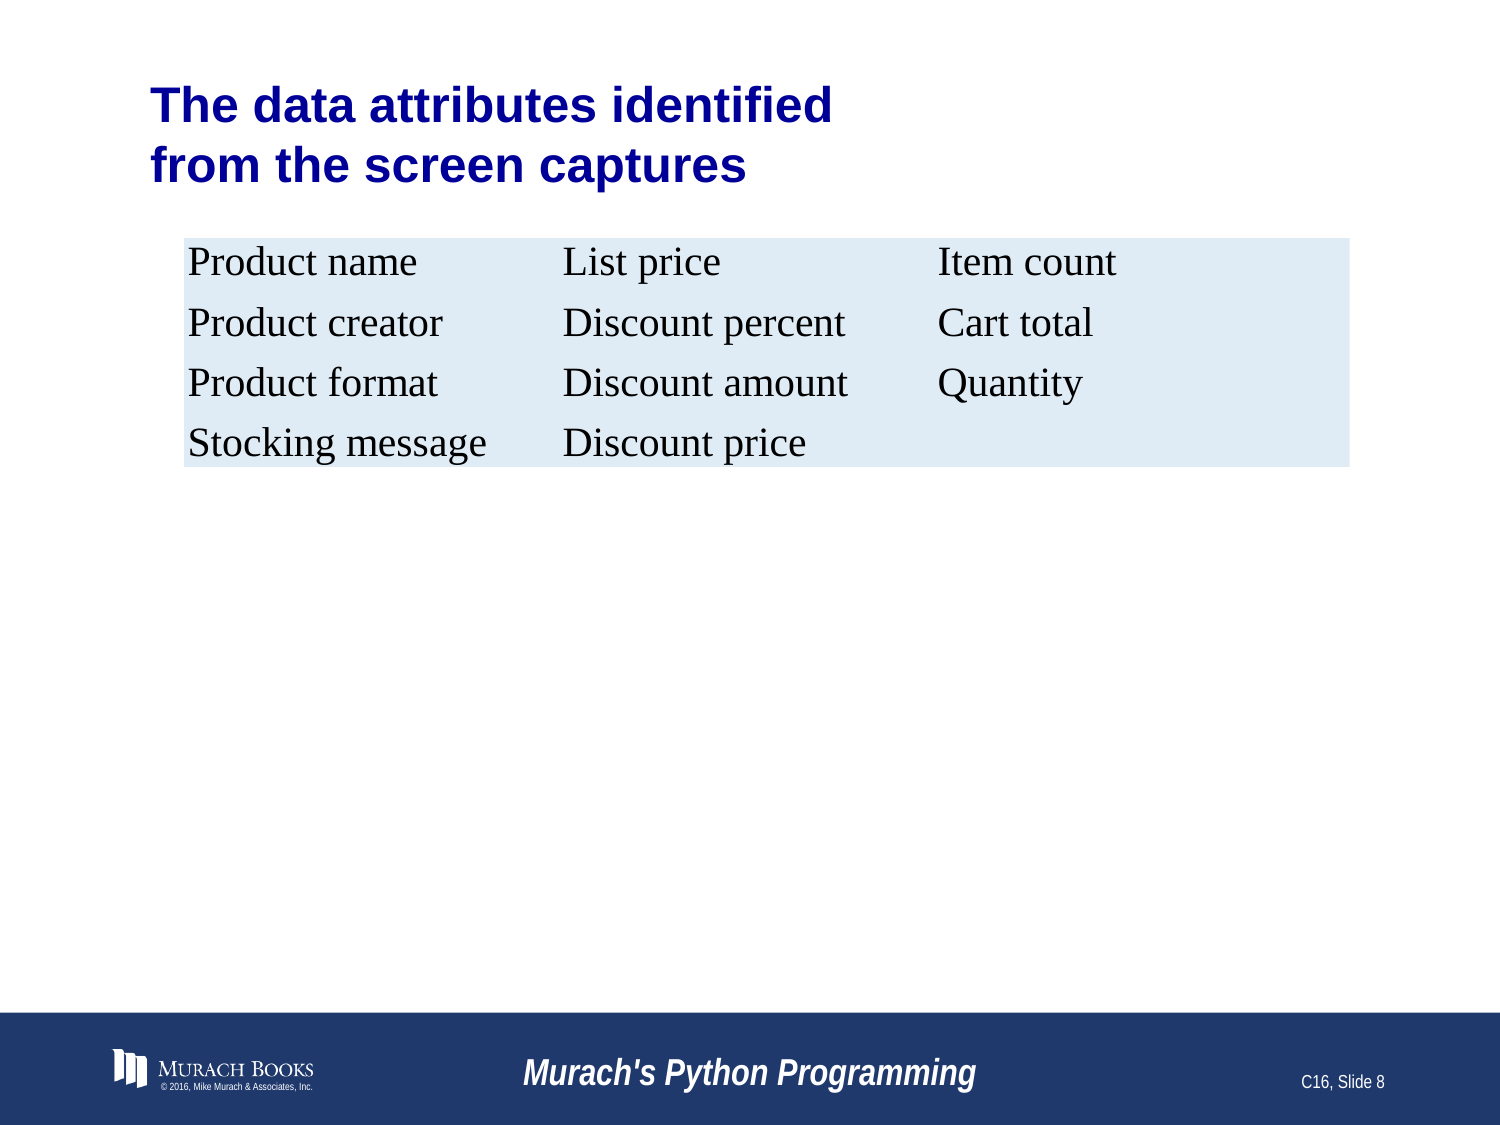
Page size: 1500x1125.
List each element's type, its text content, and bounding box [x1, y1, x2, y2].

slide_number Murach's Python Programming [463, 1025, 1050, 1100]
title The data attributes identified from the screen captures [150, 72, 1350, 194]
footer © 2016, Mike Murach & Associates, Inc. [12, 1025, 463, 1100]
slide_number C16, Slide 8 [1087, 1025, 1400, 1100]
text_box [149, 224, 1350, 480]
